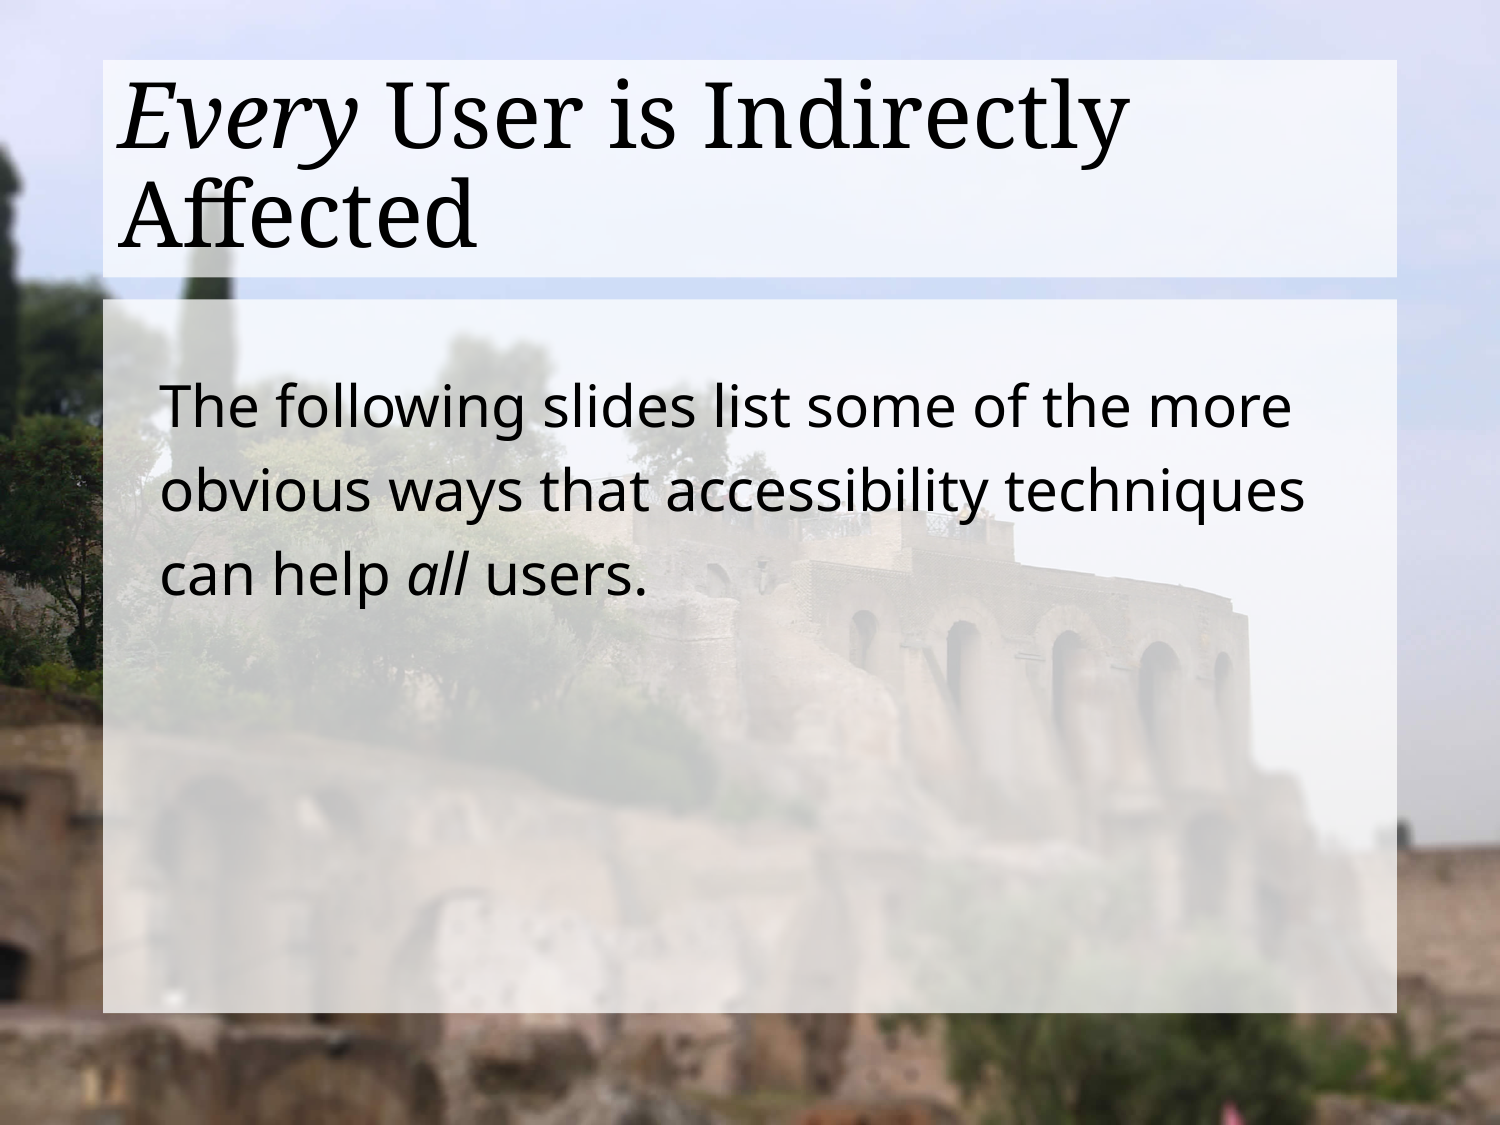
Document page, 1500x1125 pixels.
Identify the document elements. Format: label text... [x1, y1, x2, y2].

picture [0, 0, 1500, 1125]
list The following slides list some of the more obvious ways that accessibility techniques can help all users. [103, 299, 1397, 1014]
title Every User is Indirectly Affected [103, 59, 1397, 278]
